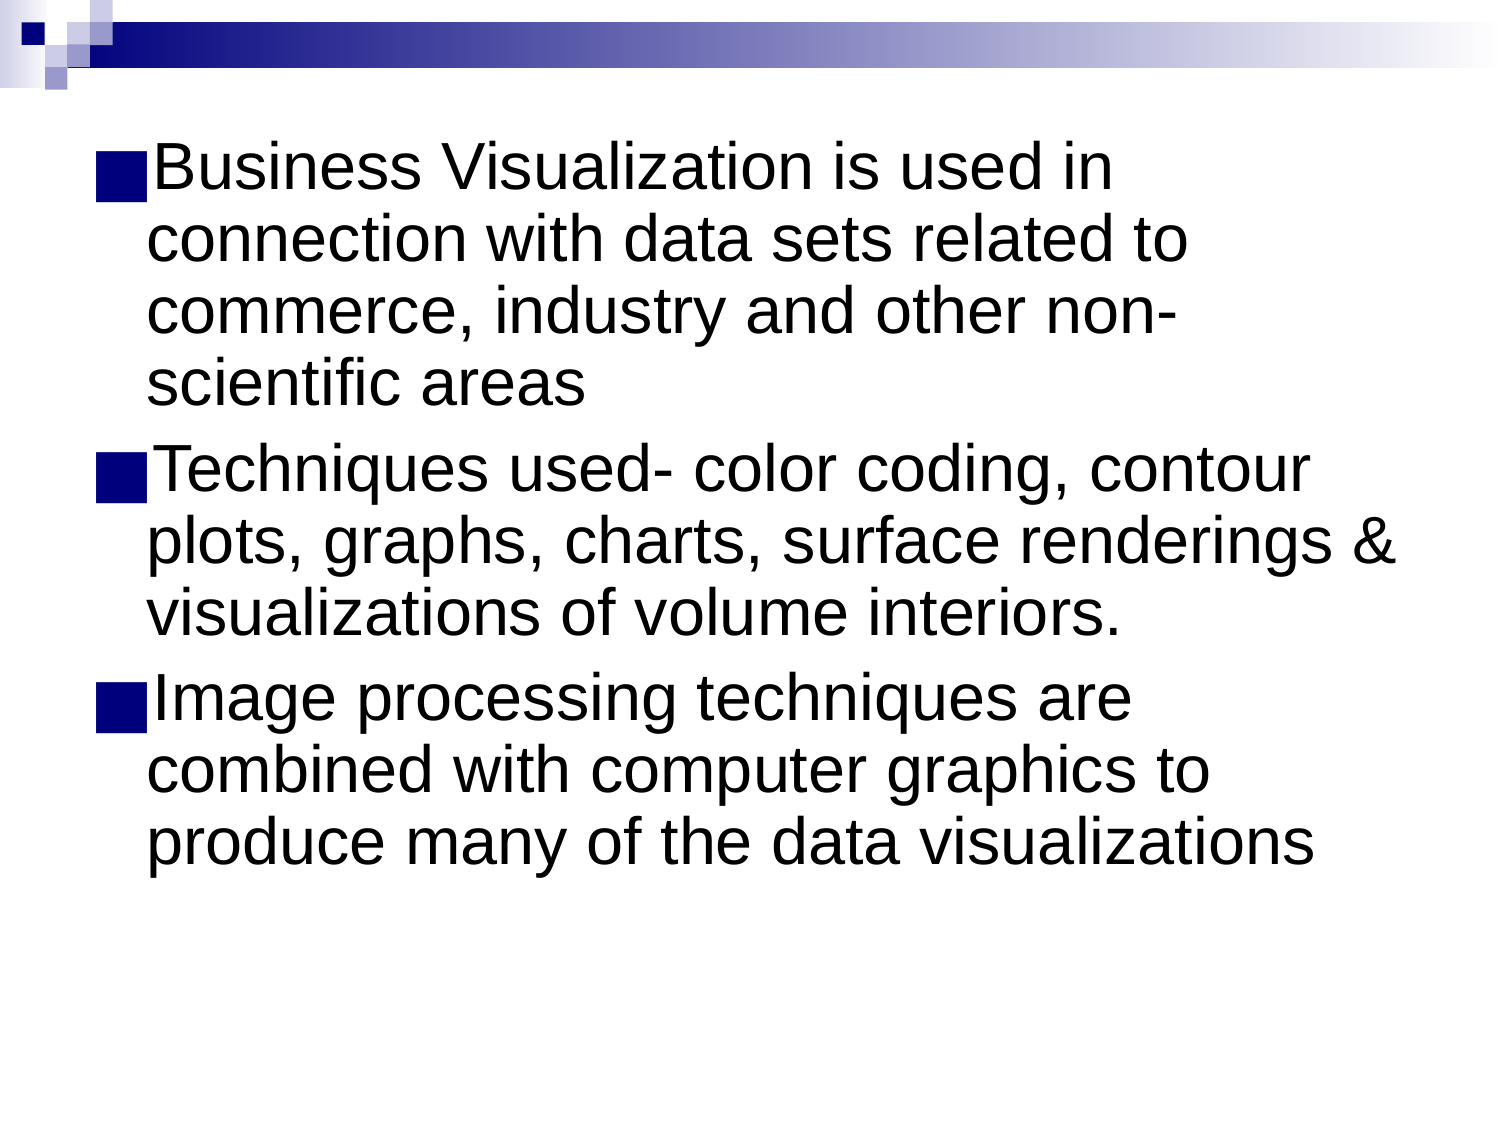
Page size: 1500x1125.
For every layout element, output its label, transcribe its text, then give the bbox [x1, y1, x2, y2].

list Business Visualization is used in connection with data sets related to commerce, industry and other non-scientific areas Techniques used- color coding, contour plots, graphs, charts, surface renderings & visualizations of volume interiors. Image processing techniques are combined with computer graphics to produce many of the data visualizations [75, 125, 1425, 963]
